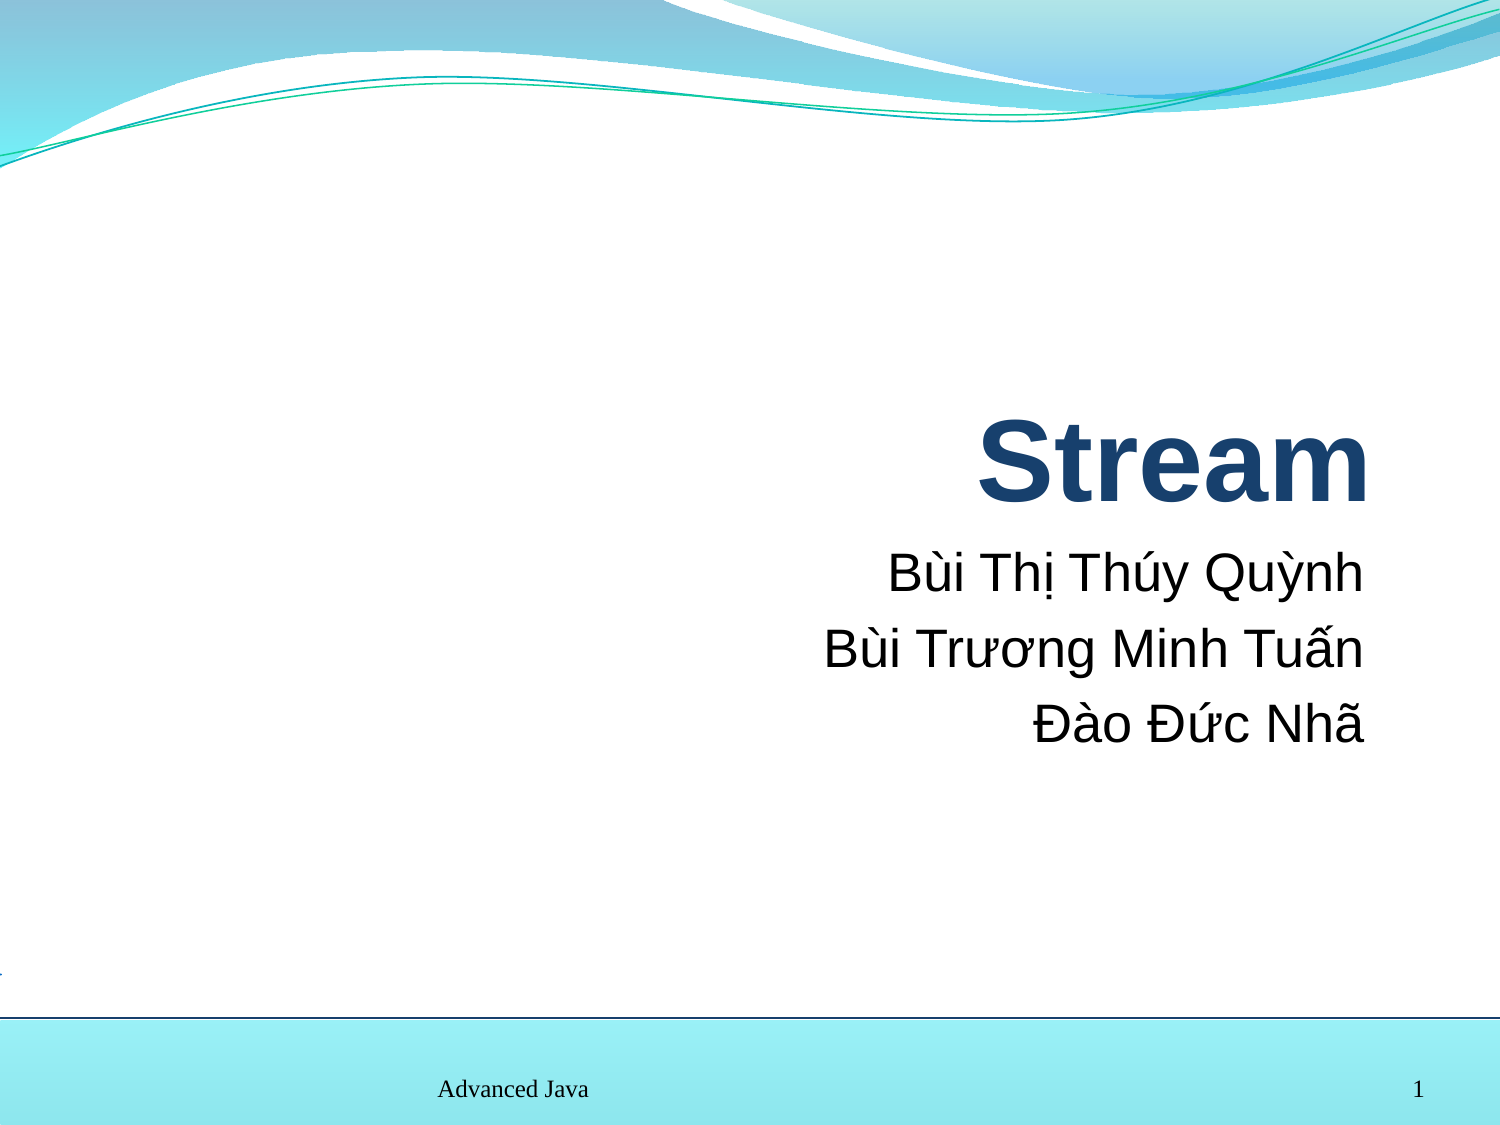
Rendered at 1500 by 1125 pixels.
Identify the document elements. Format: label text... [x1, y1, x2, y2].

title Stream [87, 224, 1376, 525]
subtitle Bùi Thị Thúy Quỳnh Bùi Trương Minh Tuấn Đào Đức Nhã [87, 529, 1376, 818]
footer Advanced Java [437, 1042, 988, 1103]
slide_number ‹#› [1299, 1042, 1425, 1103]
